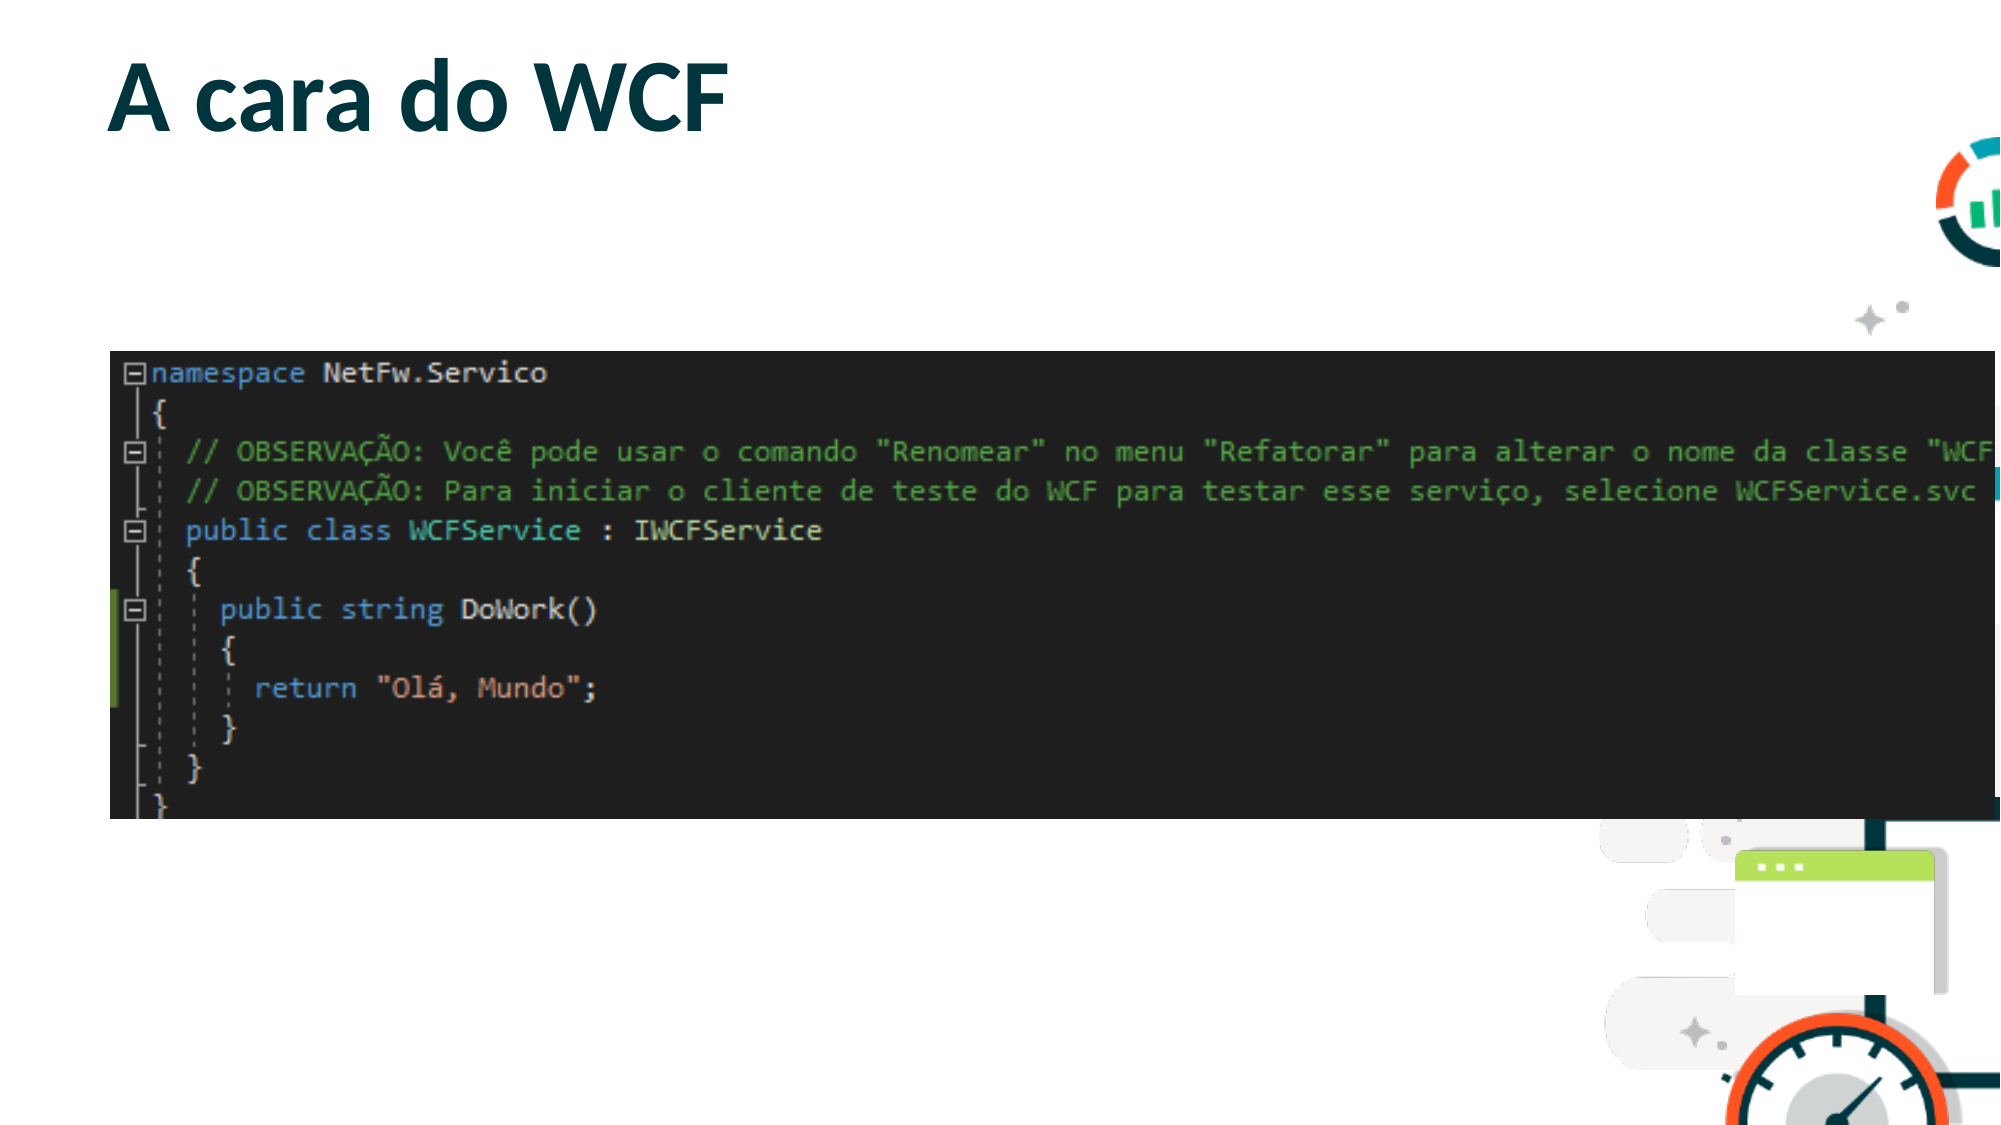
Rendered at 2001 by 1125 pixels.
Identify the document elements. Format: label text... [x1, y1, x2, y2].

title A cara do WCF [93, 0, 1736, 197]
picture [1854, 304, 1886, 336]
picture [110, 351, 2000, 1125]
picture [1936, 137, 2000, 267]
picture [1896, 301, 1909, 313]
